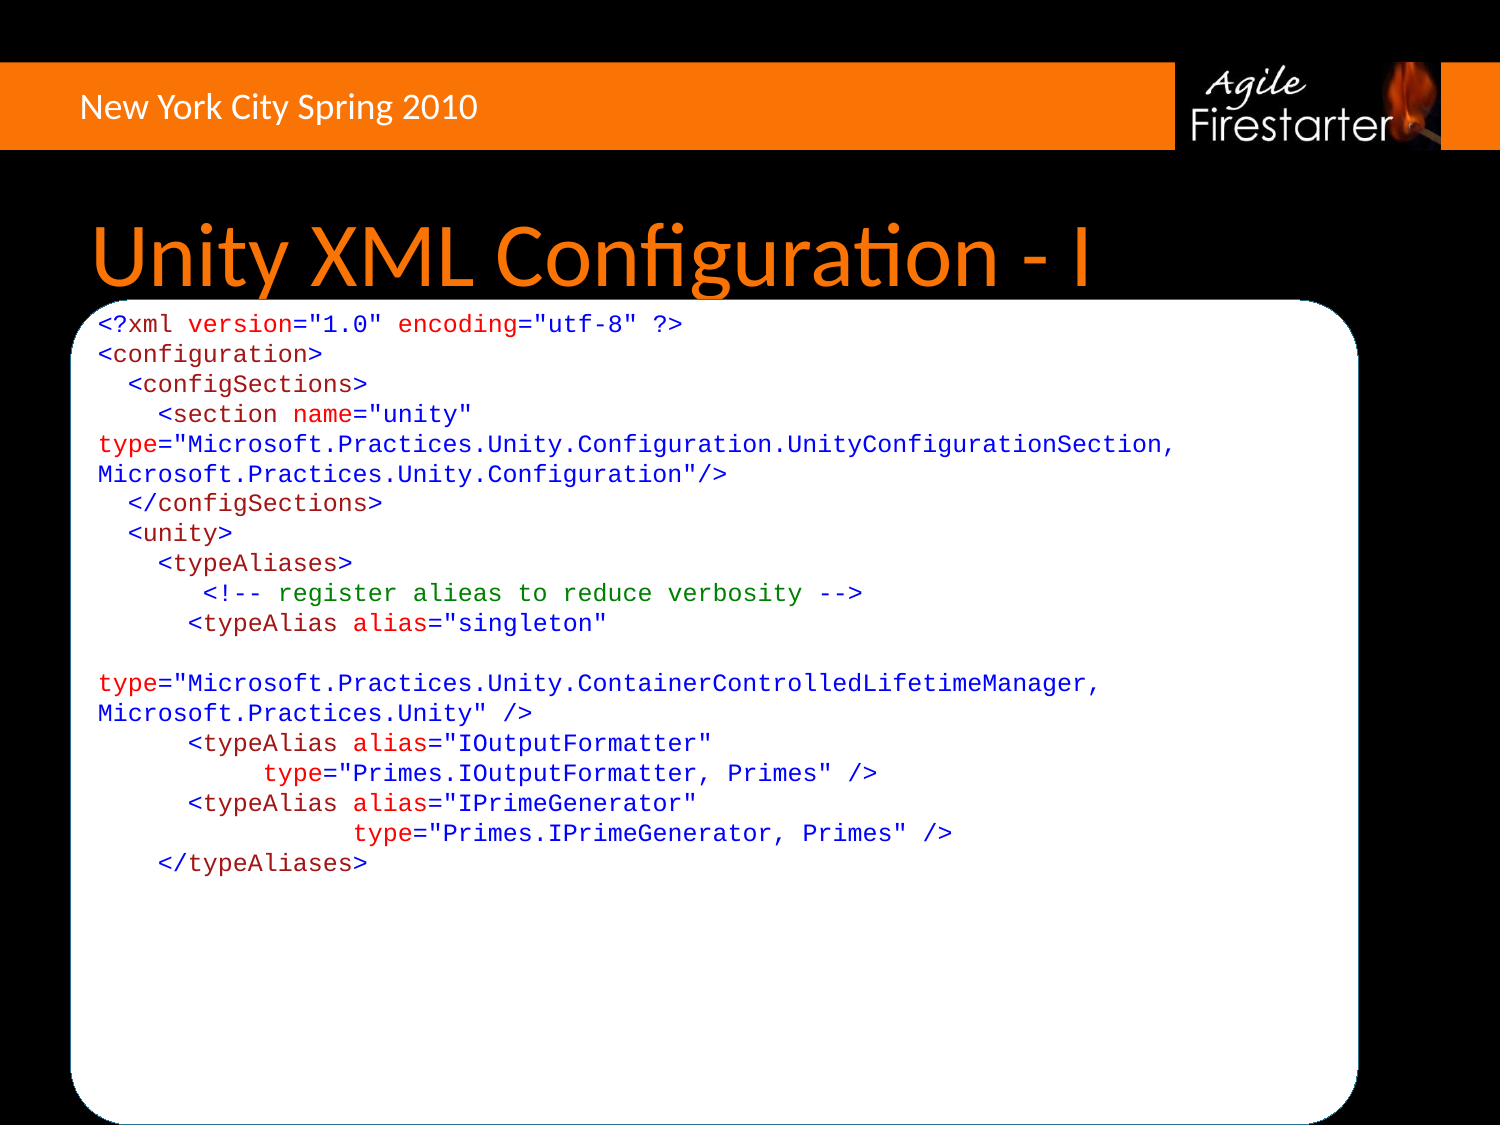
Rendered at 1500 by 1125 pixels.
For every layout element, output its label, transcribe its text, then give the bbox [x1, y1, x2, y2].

picture [1175, 62, 1441, 151]
title Unity XML Configuration - I [75, 174, 1425, 325]
text_box <?xml version="1.0" encoding="utf-8" ?> <configuration> <configSections> <section name="unity" type="Microsoft.Practices.Unity.Configuration.UnityConfigurationSection, Microsoft.Practices.Unity.Configuration"/> </configSections> <unity> <typeAliases> <!-- register alieas to reduce verbosity --> <typeAlias alias="singleton" type="Microsoft.Practices.Unity.ContainerControlledLifetimeManager, Microsoft.Practices.Unity" /> <typeAlias alias="IOutputFormatter" type="Primes.IOutputFormatter, Primes" /> <typeAlias alias="IPrimeGenerator" type="Primes.IPrimeGenerator, Primes" /> </typeAliases> [83, 299, 1350, 974]
text_box [70, 323, 1359, 1125]
